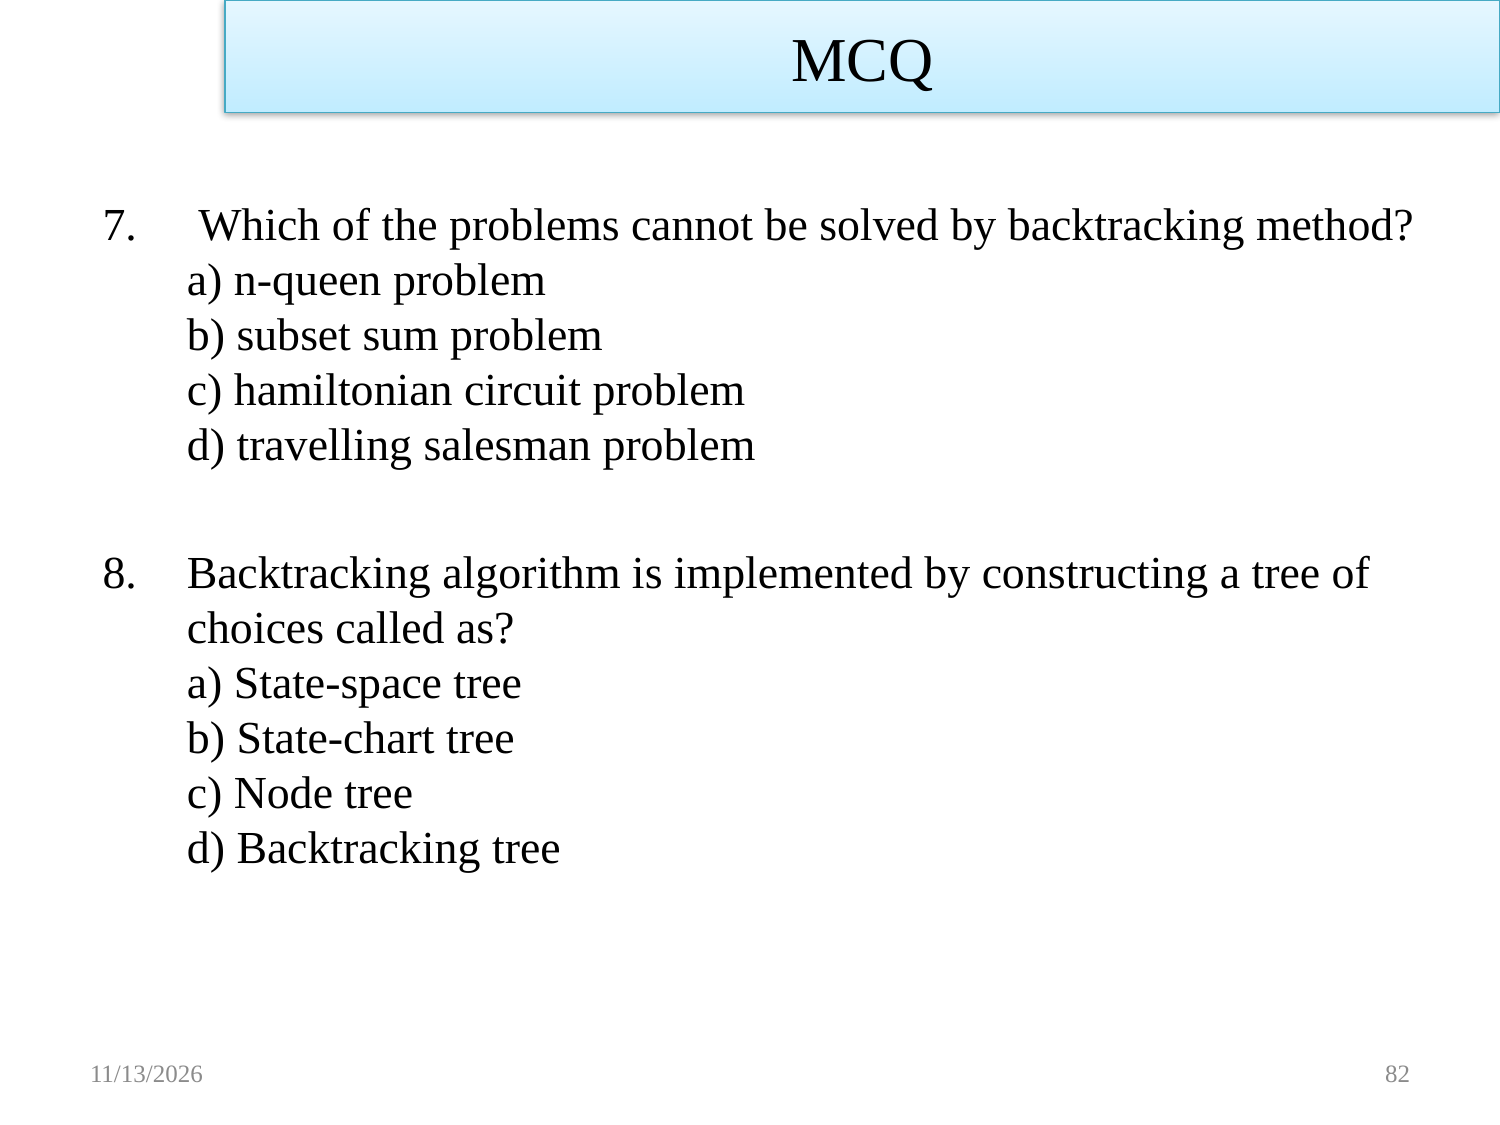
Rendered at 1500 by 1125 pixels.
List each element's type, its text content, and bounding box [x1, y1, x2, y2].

text_box MCQ [224, 0, 1500, 113]
list Which of the problems cannot be solved by backtracking method? a) n-queen problem b) subset sum problem c) hamiltonian circuit problem d) travelling salesman problem Backtracking algorithm is implemented by constructing a tree of choices called as? a) State-space tree b) State-chart tree c) Node tree d) Backtracking tree [87, 187, 1438, 930]
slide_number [75, 1042, 425, 1103]
slide_number 82 [1074, 1042, 1425, 1103]
